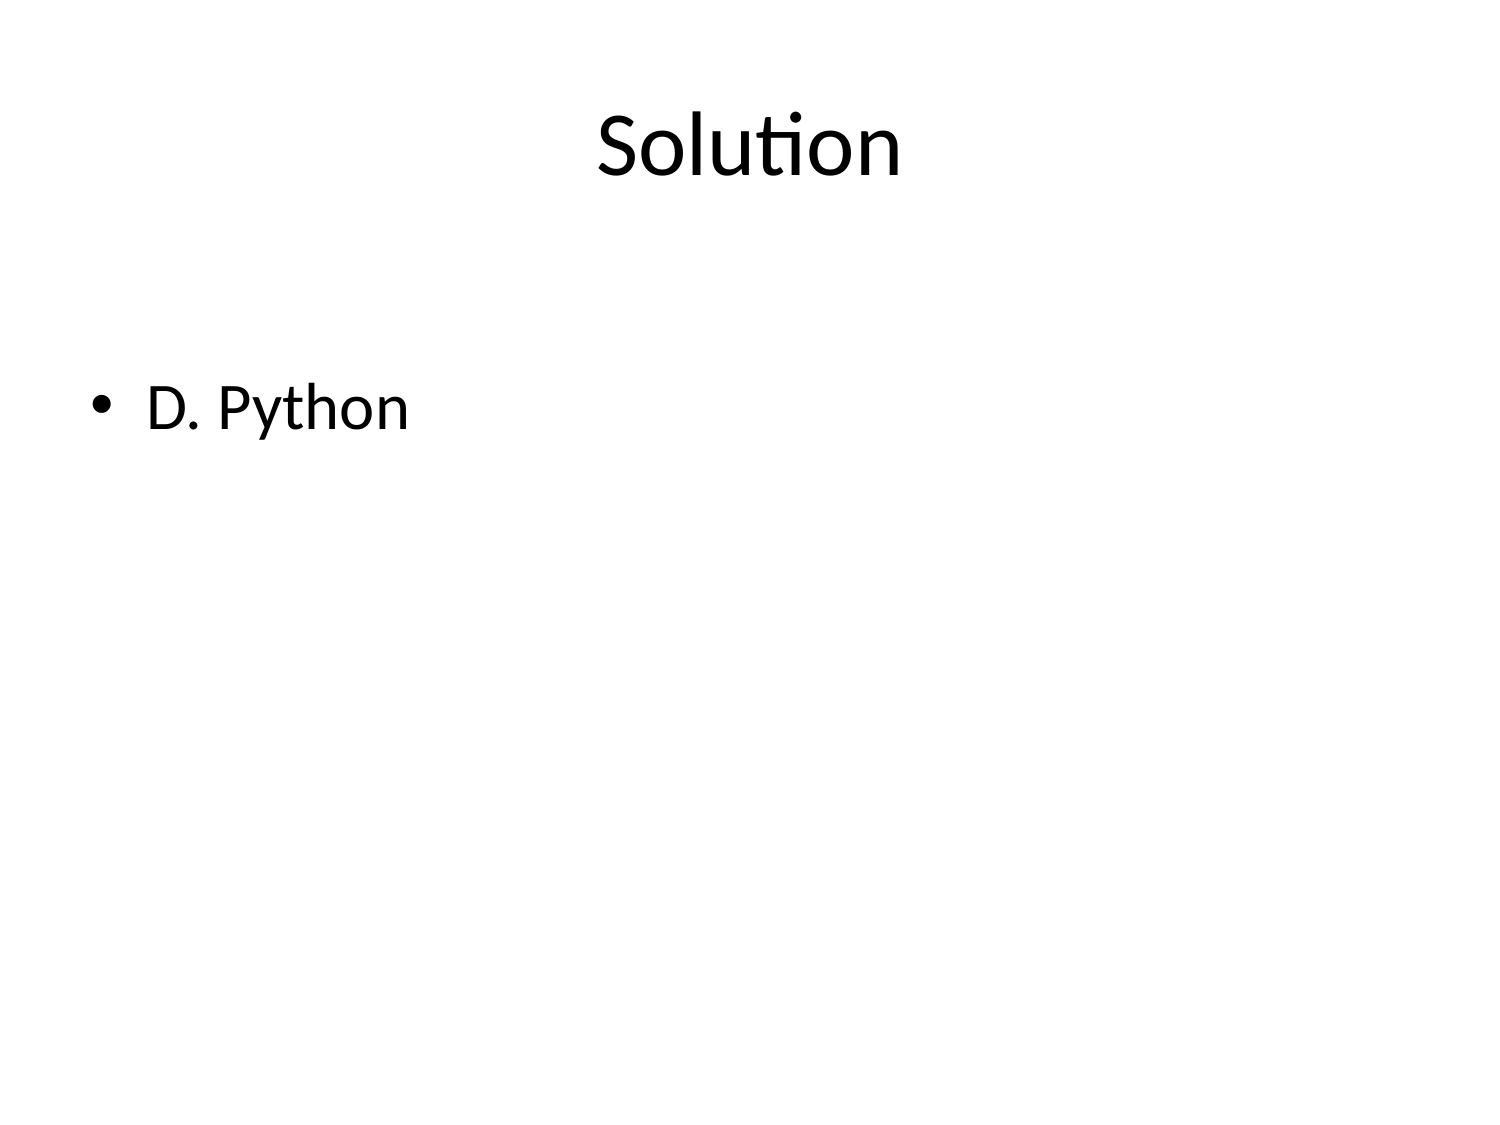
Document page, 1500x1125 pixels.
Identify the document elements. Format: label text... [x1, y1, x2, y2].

title Solution [75, 45, 1425, 233]
list D. Python [75, 262, 1425, 1005]
